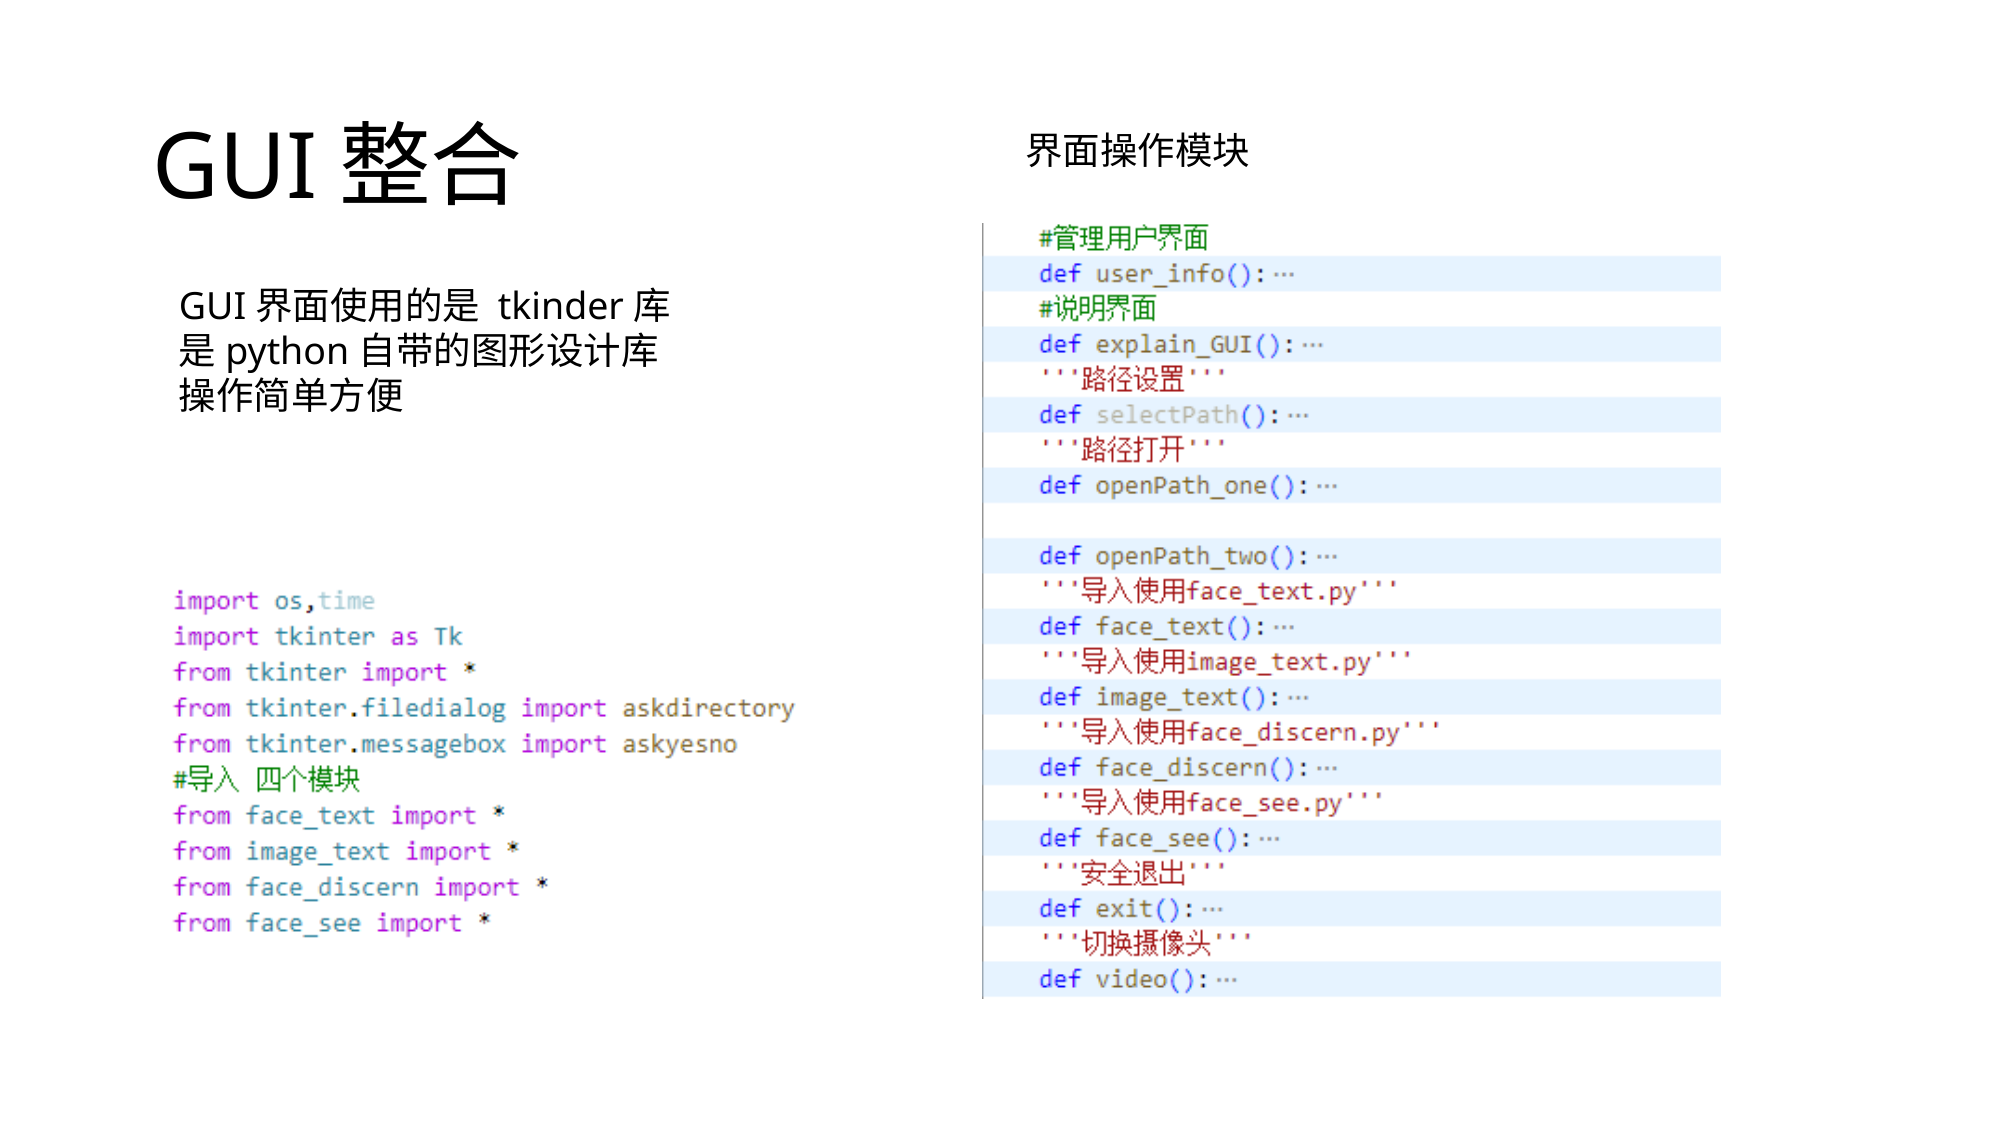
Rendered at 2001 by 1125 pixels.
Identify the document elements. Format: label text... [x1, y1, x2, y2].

title GUI整合 [137, 59, 1863, 278]
text_box GUI界面使用的是 tkinder库 是python自带的图形设计库 操作简单方便 [164, 274, 727, 425]
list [164, 585, 903, 962]
text_box 界面操作模块 [1010, 119, 1685, 180]
picture [982, 223, 1721, 999]
